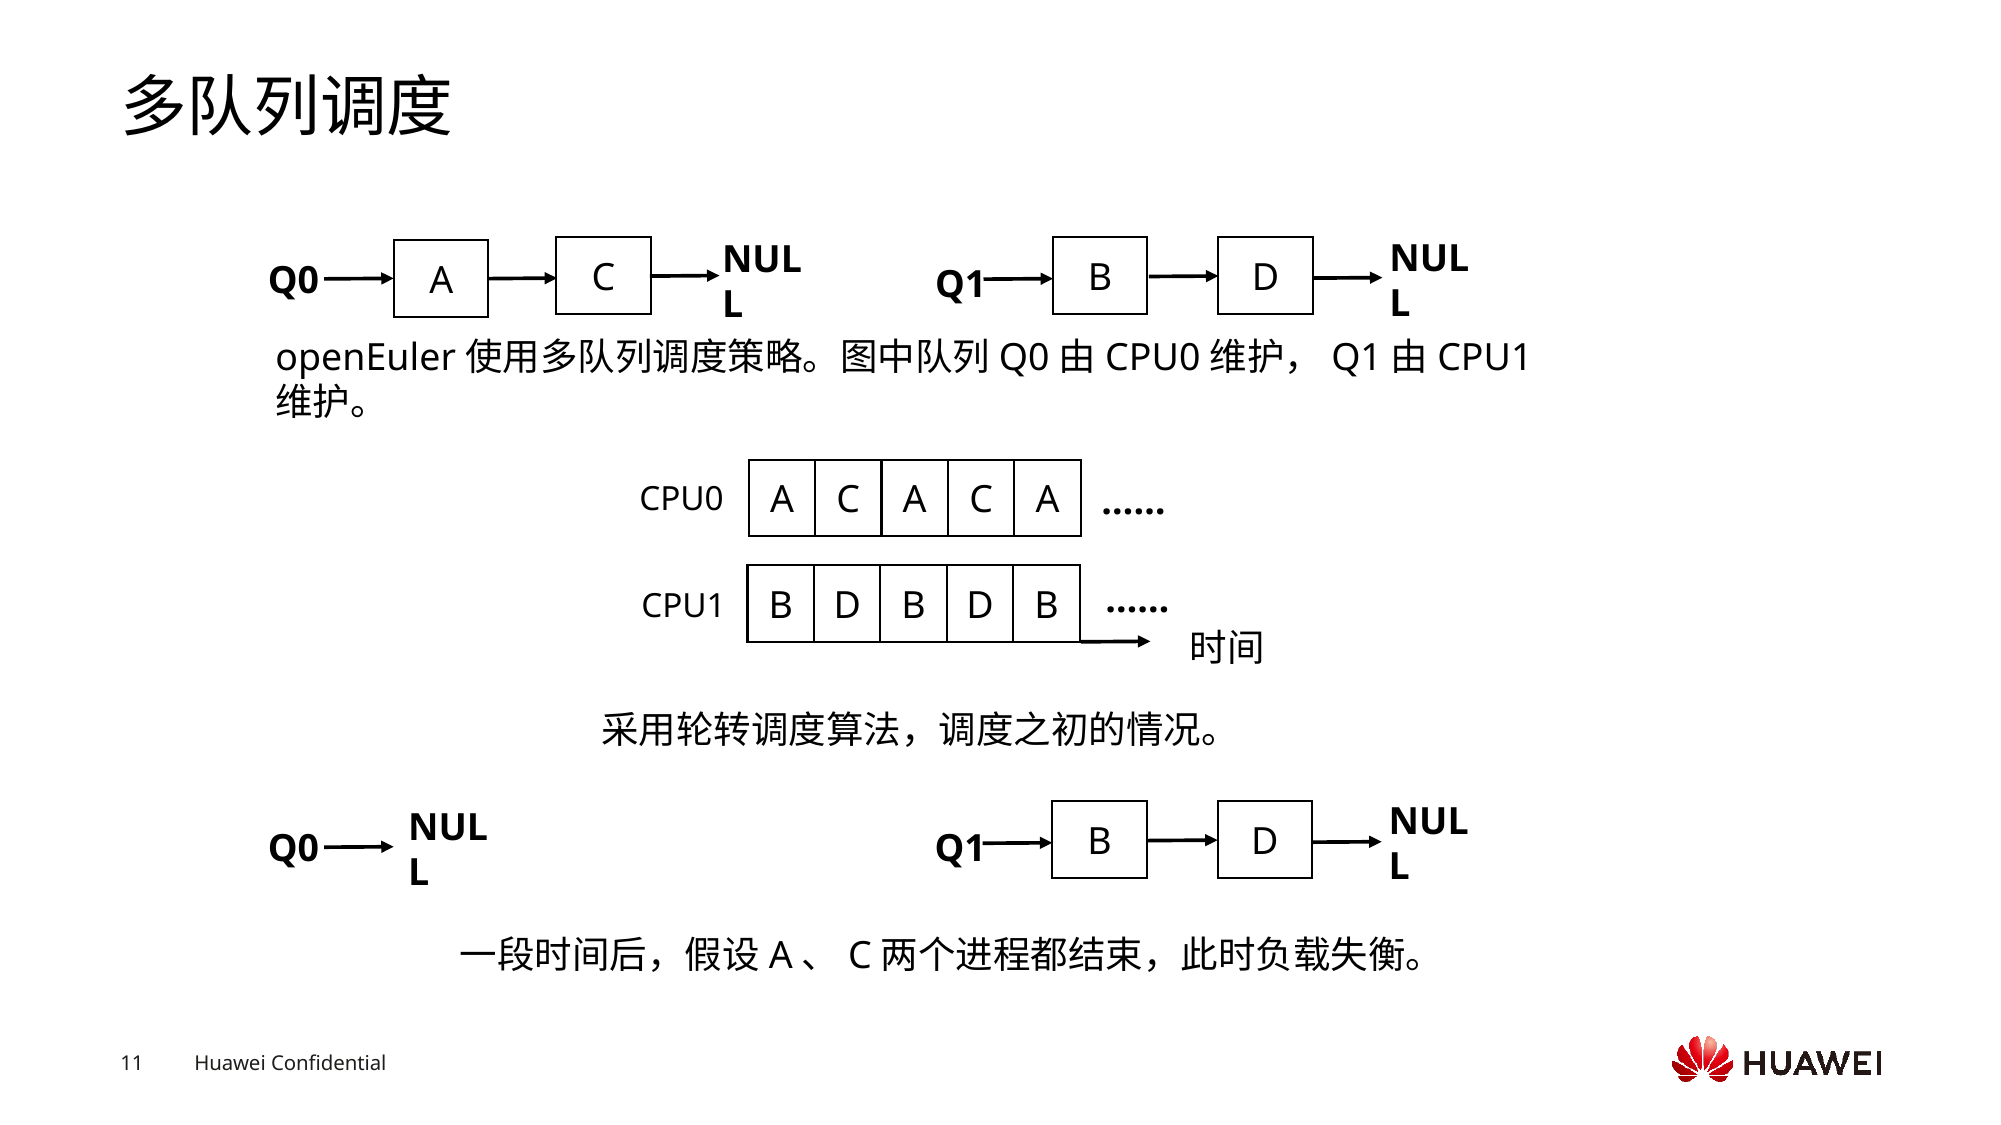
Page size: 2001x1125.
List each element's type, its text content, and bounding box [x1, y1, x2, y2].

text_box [919, 801, 1505, 879]
text_box 时间 [1165, 616, 1289, 677]
title 多队列调度 [120, 73, 1880, 155]
text_box openEuler使用多队列调度策略。图中队列Q0由CPU0维护，Q1由CPU1维护。 [260, 325, 1564, 431]
text_box 采用轮转调度算法，调度之初的情况。 [586, 698, 1238, 759]
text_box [253, 237, 838, 317]
text_box 一段时间后，假设A、C两个进程都结束，此时负载失衡。 [445, 923, 1479, 984]
text_box Q0 [253, 817, 337, 877]
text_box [624, 459, 1200, 642]
picture [1672, 1036, 1881, 1082]
text_box NULL [393, 795, 524, 900]
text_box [920, 237, 1505, 314]
